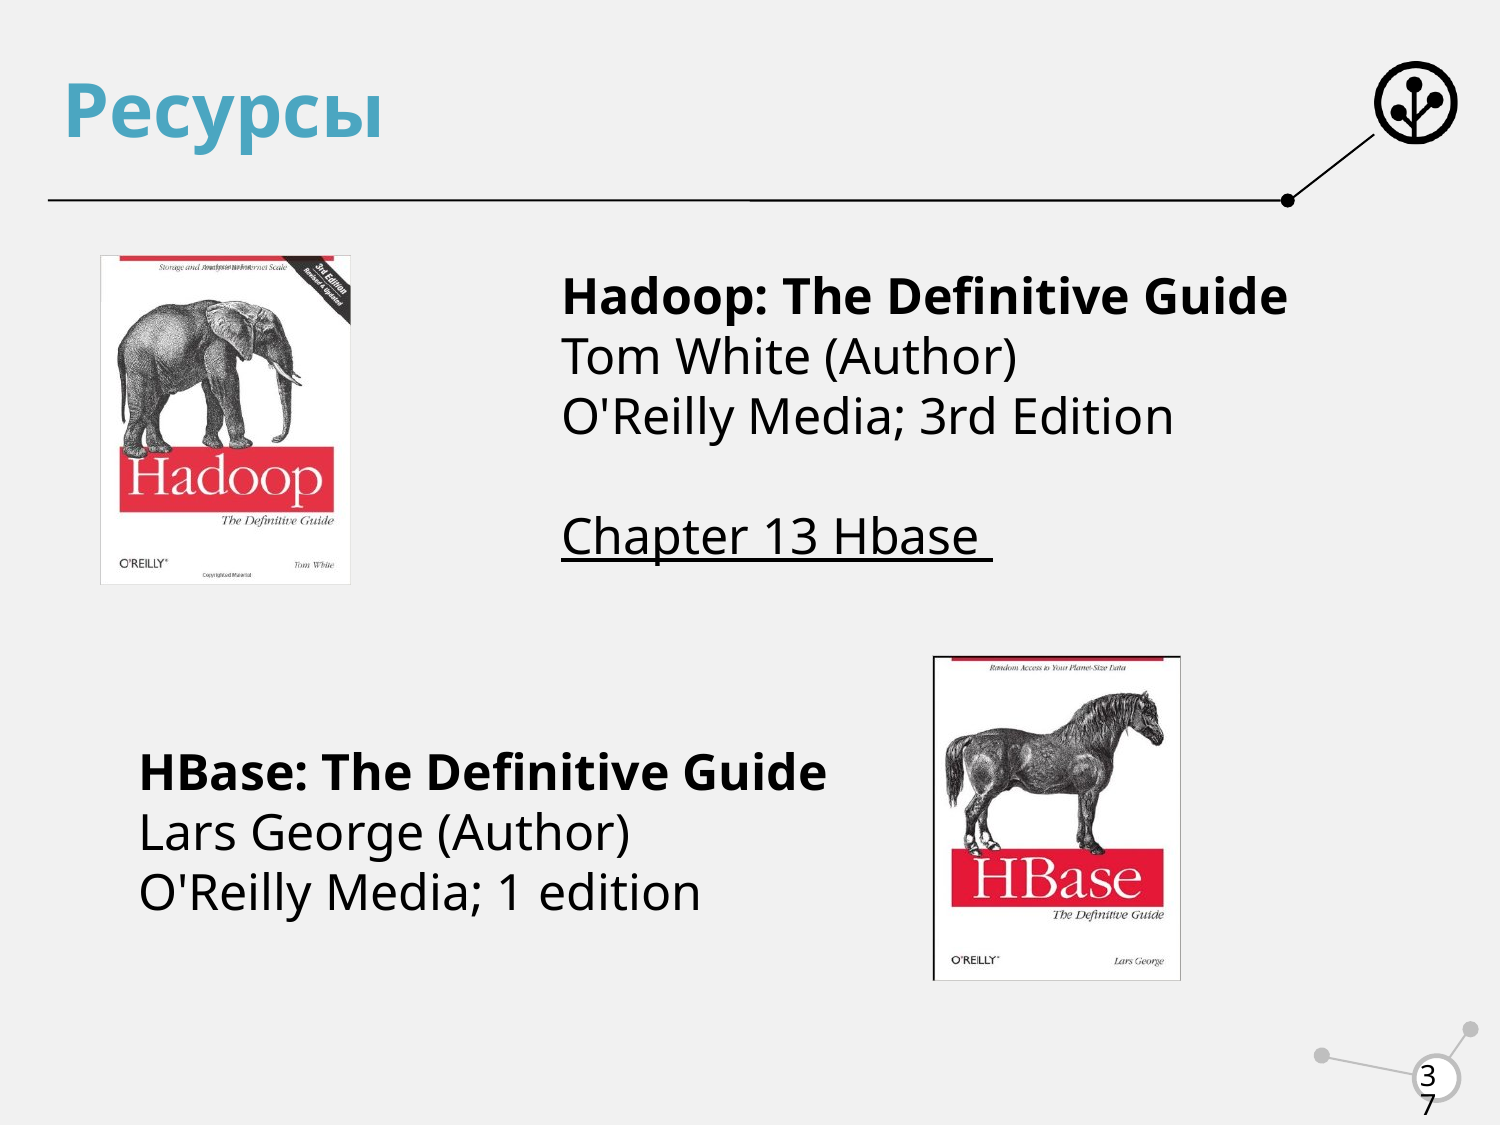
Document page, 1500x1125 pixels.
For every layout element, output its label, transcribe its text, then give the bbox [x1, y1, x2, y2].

title Ресурсы [47, 42, 1281, 185]
picture [932, 655, 1181, 981]
text_box HBase: The Definitive Guide Lars George (Author) O'Reilly Media; 1 edition [123, 733, 844, 929]
picture [1363, 24, 1464, 185]
picture [100, 255, 351, 585]
text_box Hadoop: The Definitive Guide Tom White (Author) O'Reilly Media; 3rd Edition Chapter 13 Hbase [546, 257, 1304, 572]
slide_number 37 [1404, 1047, 1468, 1108]
